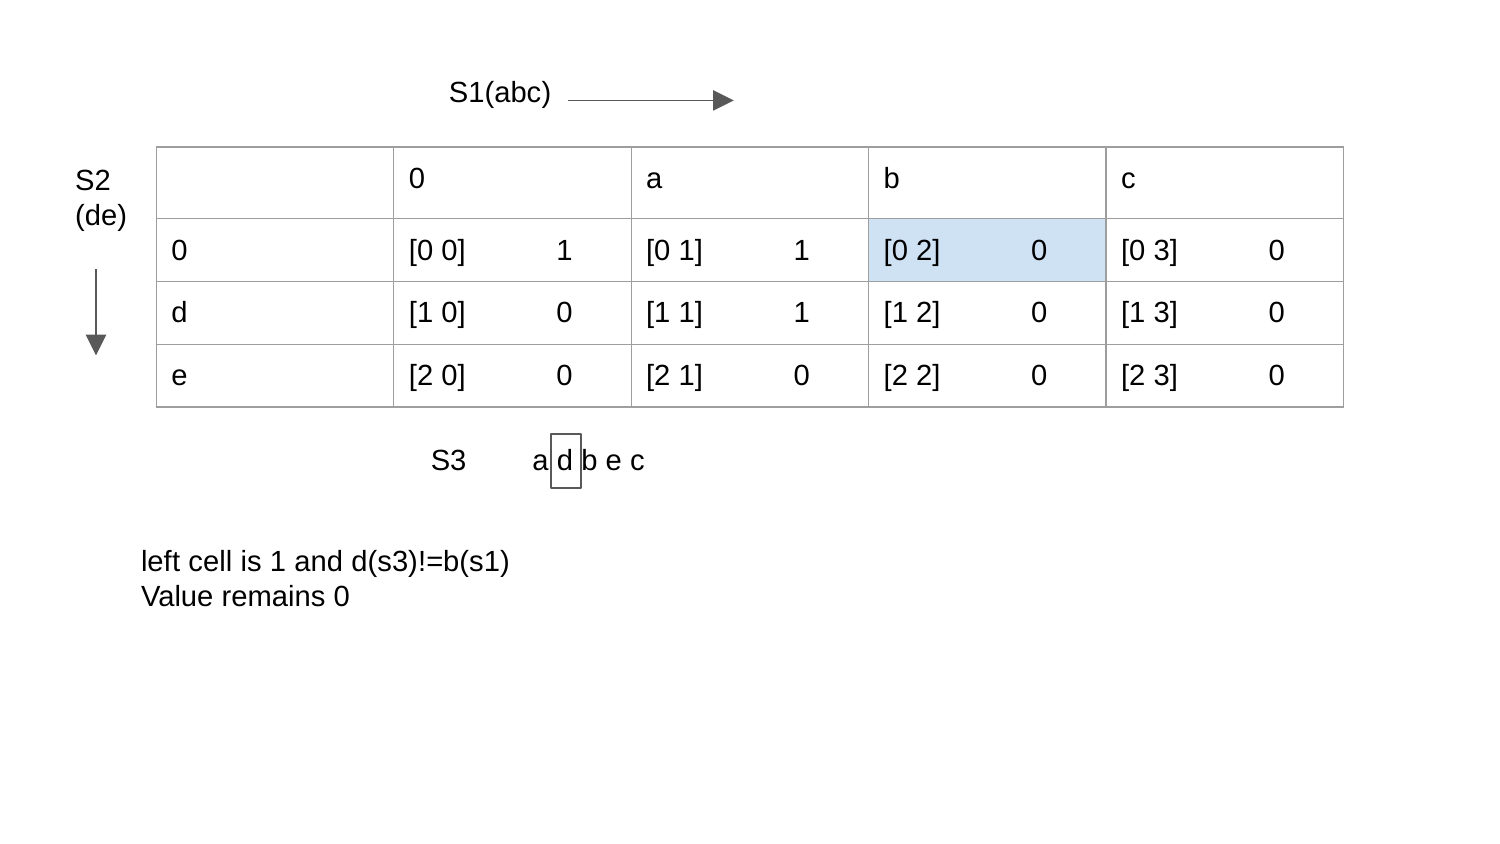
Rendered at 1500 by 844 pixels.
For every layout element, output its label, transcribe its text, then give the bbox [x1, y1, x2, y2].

table_cell [1 2] 0 [869, 282, 1105, 344]
table_cell [0 1] 1 [632, 219, 868, 281]
table_cell [2 1] 0 [632, 345, 868, 406]
text_box S3 a d b e c [415, 426, 1118, 489]
table_cell [0 0] 1 [394, 219, 631, 281]
text_box S1(abc) [433, 58, 1262, 121]
table_header b [869, 148, 1105, 218]
table_header c [1107, 148, 1343, 218]
table_cell [2 2] 0 [869, 345, 1105, 406]
table_cell e [157, 345, 393, 406]
table_cell [0 3] 0 [1107, 219, 1343, 281]
table_cell [1 0] 0 [394, 282, 631, 344]
text_box S2 (de) [60, 146, 157, 404]
table_header 0 [394, 148, 631, 218]
table_cell [0 2] 0 [869, 219, 1105, 281]
table_header [157, 148, 393, 218]
table_cell d [157, 282, 393, 344]
table_cell [2 0] 0 [394, 345, 631, 406]
table_cell [1 1] 1 [632, 282, 868, 344]
table_cell 0 [157, 219, 393, 281]
table_header a [632, 148, 868, 218]
text_box left cell is 1 and d(s3)!=b(s1) Value remains 0 [125, 527, 1344, 720]
table_cell [1 3] 0 [1107, 282, 1343, 344]
table_cell [2 3] 0 [1107, 345, 1343, 406]
text_box [550, 433, 581, 489]
